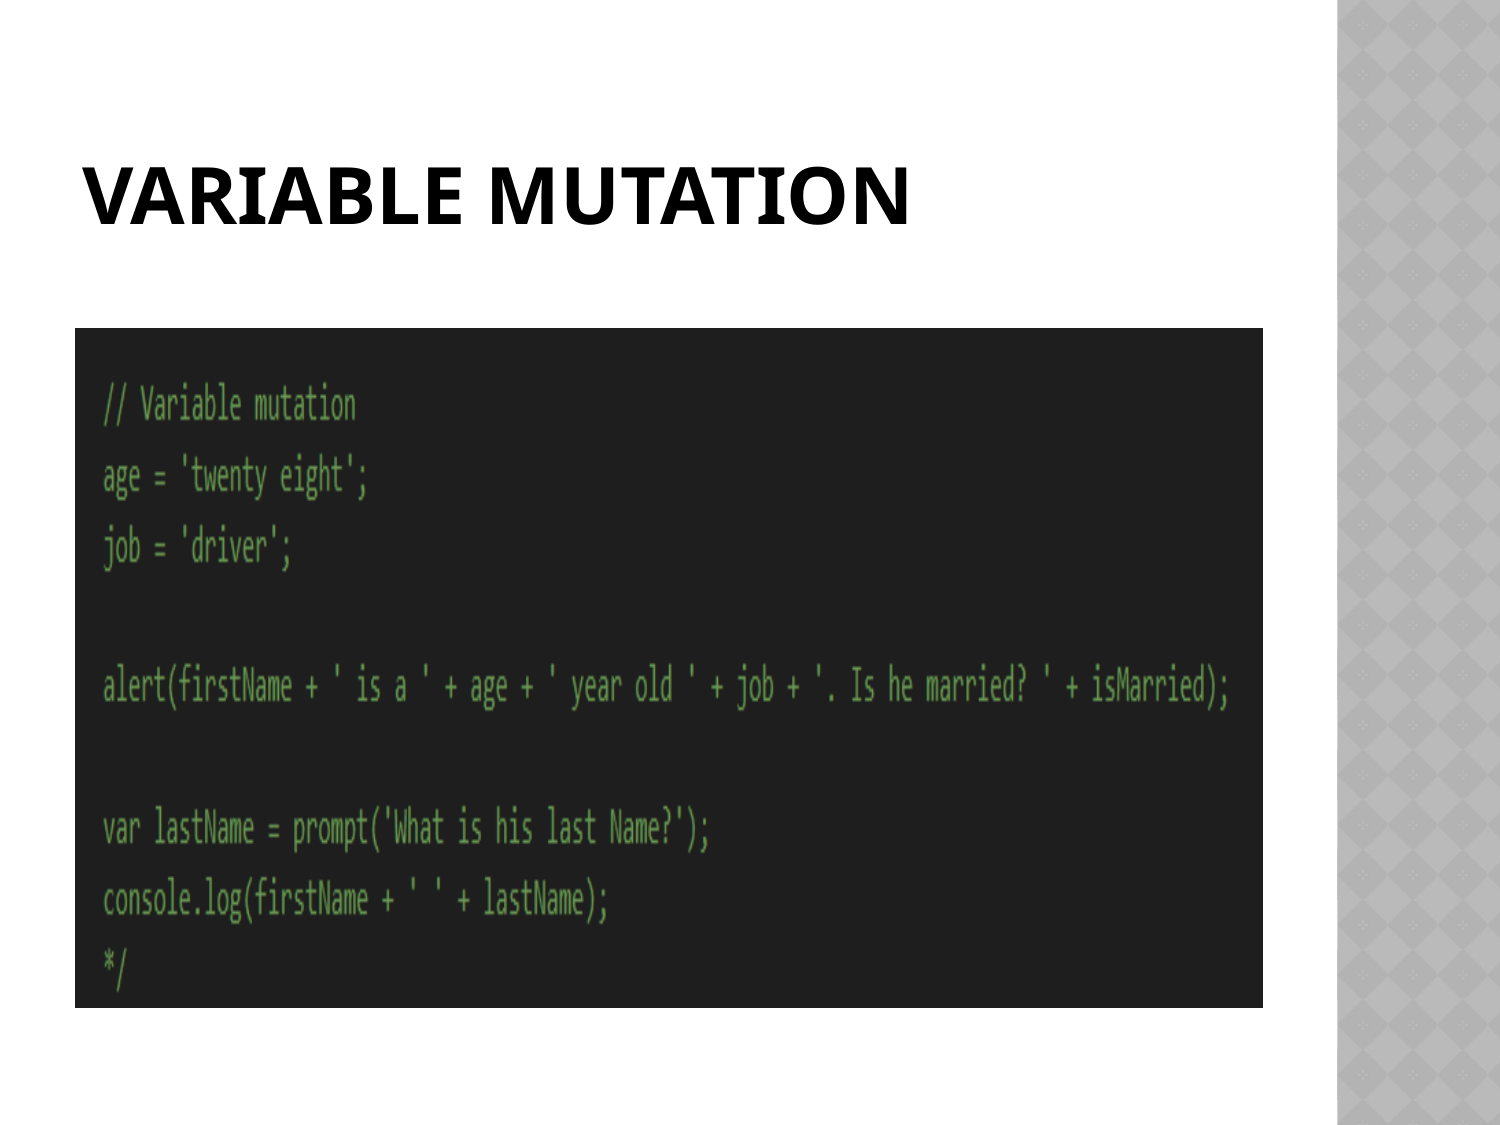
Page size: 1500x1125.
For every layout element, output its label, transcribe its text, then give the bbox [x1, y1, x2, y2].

title Variable mutation [75, 52, 1263, 240]
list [74, 327, 1263, 1009]
